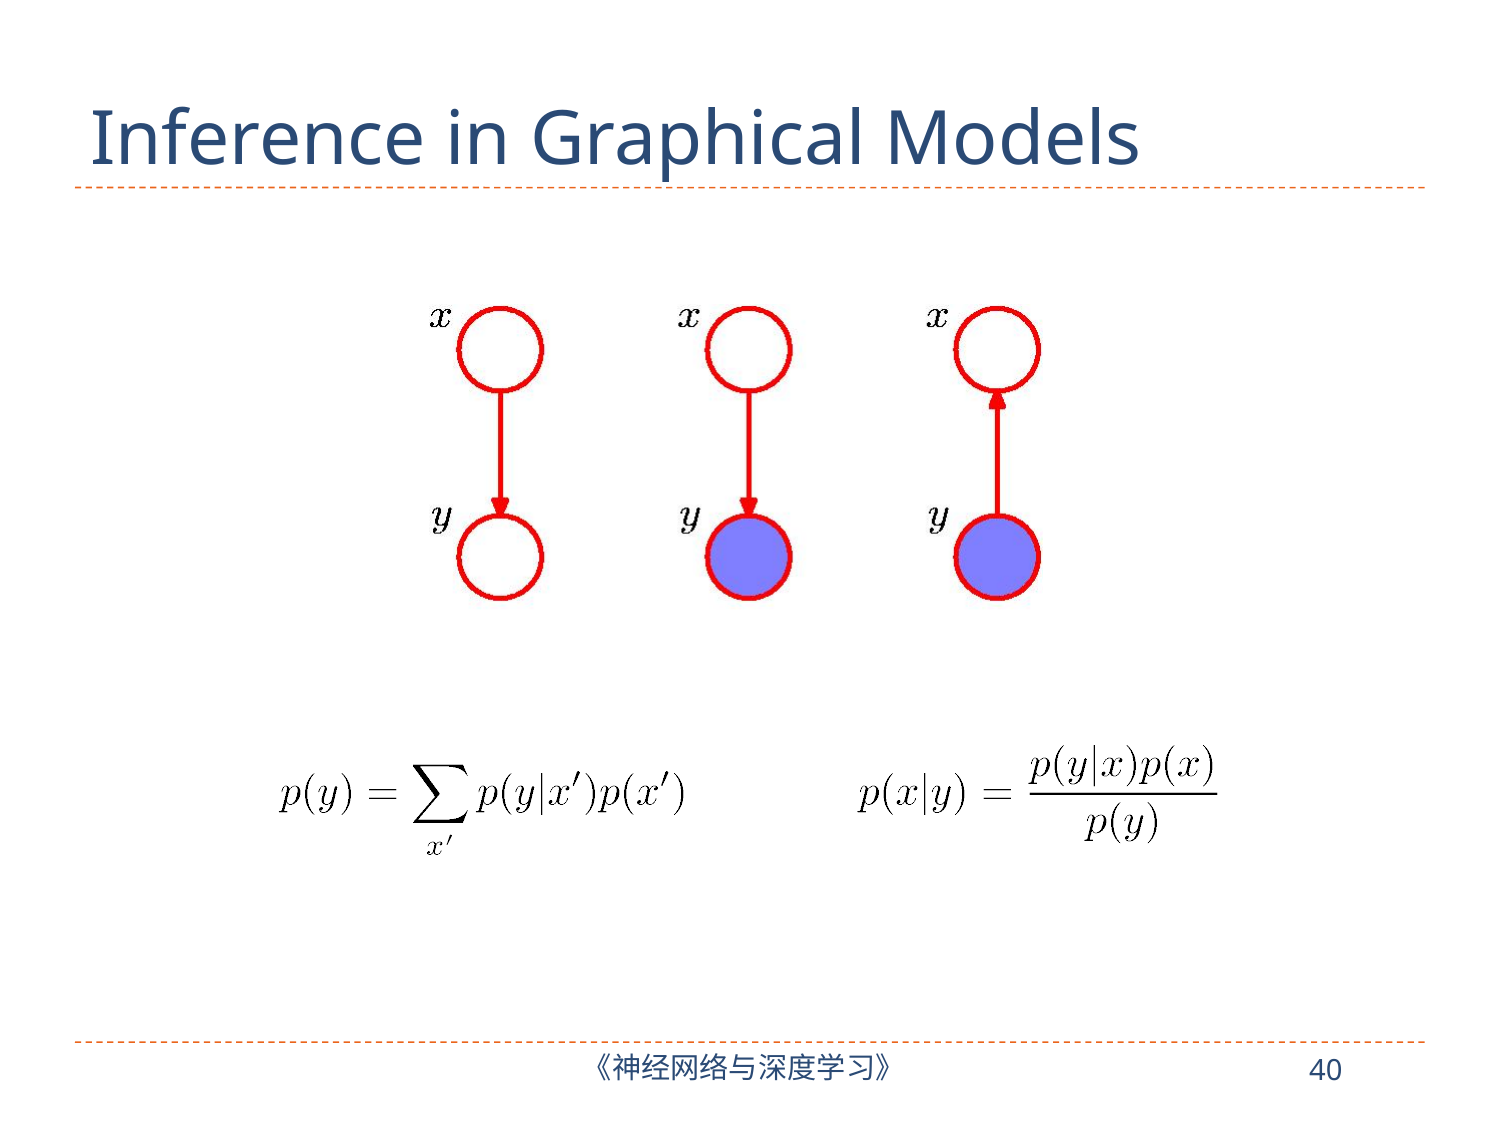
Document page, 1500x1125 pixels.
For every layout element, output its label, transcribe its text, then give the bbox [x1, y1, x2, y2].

picture [275, 763, 685, 856]
picture [853, 741, 1221, 846]
title Inference in Graphical Models [75, 24, 1425, 188]
picture [421, 304, 1044, 622]
